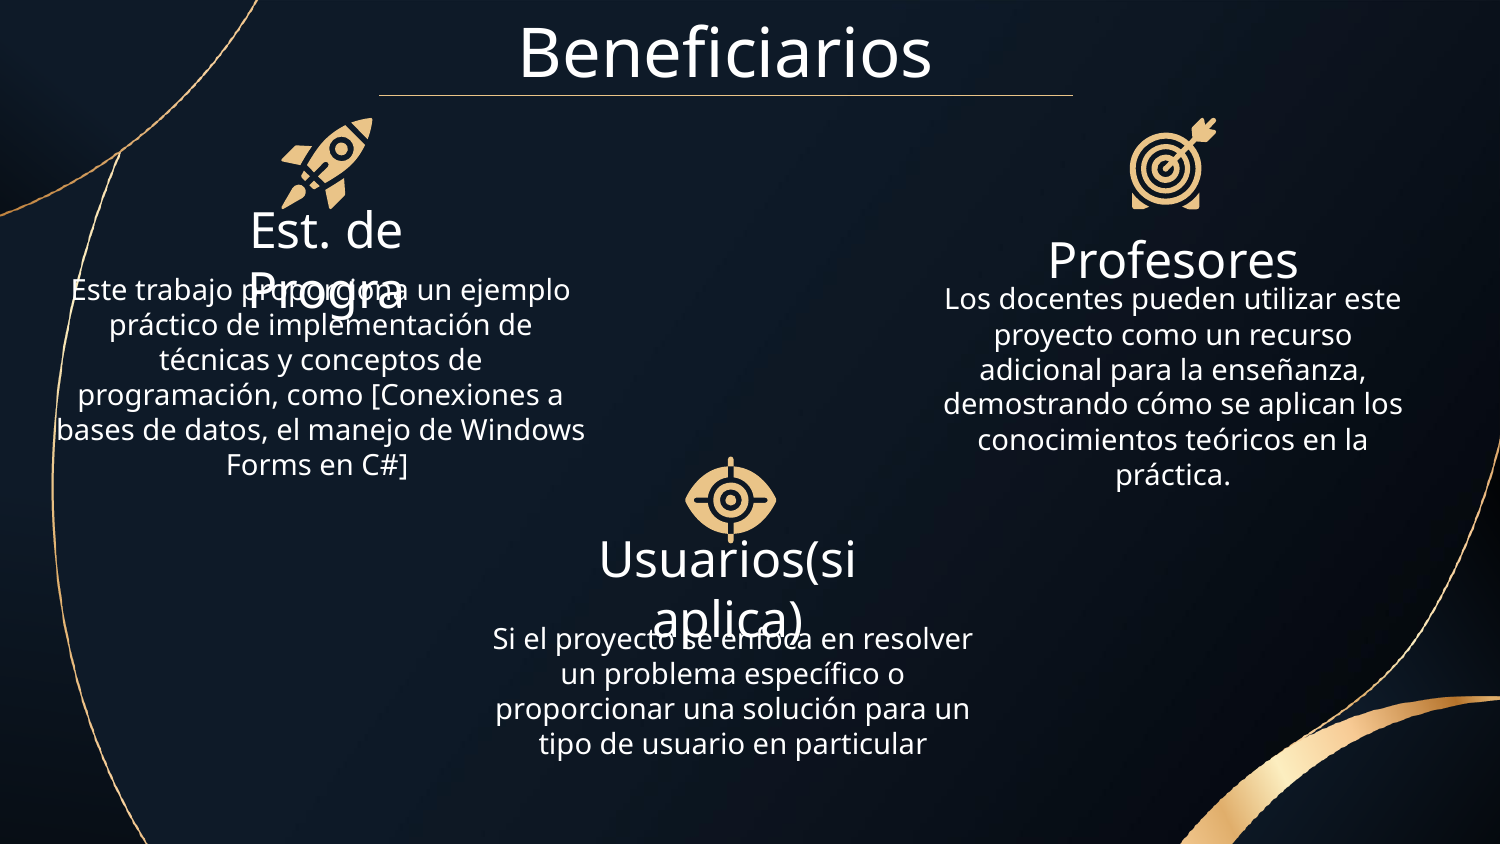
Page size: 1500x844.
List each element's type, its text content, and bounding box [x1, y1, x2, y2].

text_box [1129, 117, 1217, 210]
subtitle Usuarios(si aplica) [515, 560, 940, 616]
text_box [684, 456, 777, 544]
subtitle Los docentes pueden utilizar este proyecto como un recurso adicional para la enseñanza, demostrando cómo se aplican los conocimientos teóricos en la práctica. [922, 327, 1425, 445]
subtitle Profesores [997, 230, 1349, 286]
subtitle Si el proyecto se enfoca en resolver un problema específico o proporcionar una solución para un tipo de usuario en particular [468, 631, 998, 749]
picture [0, 0, 1500, 844]
subtitle Este trabajo proporciona un ejemplo práctico de implementación de técnicas y conceptos de programación, como [Conexiones a bases de datos, el manejo de Windows Forms en C#] [39, 318, 603, 435]
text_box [280, 117, 373, 210]
title Beneficiarios [93, 10, 1359, 89]
subtitle Est. de Progra [151, 230, 503, 286]
